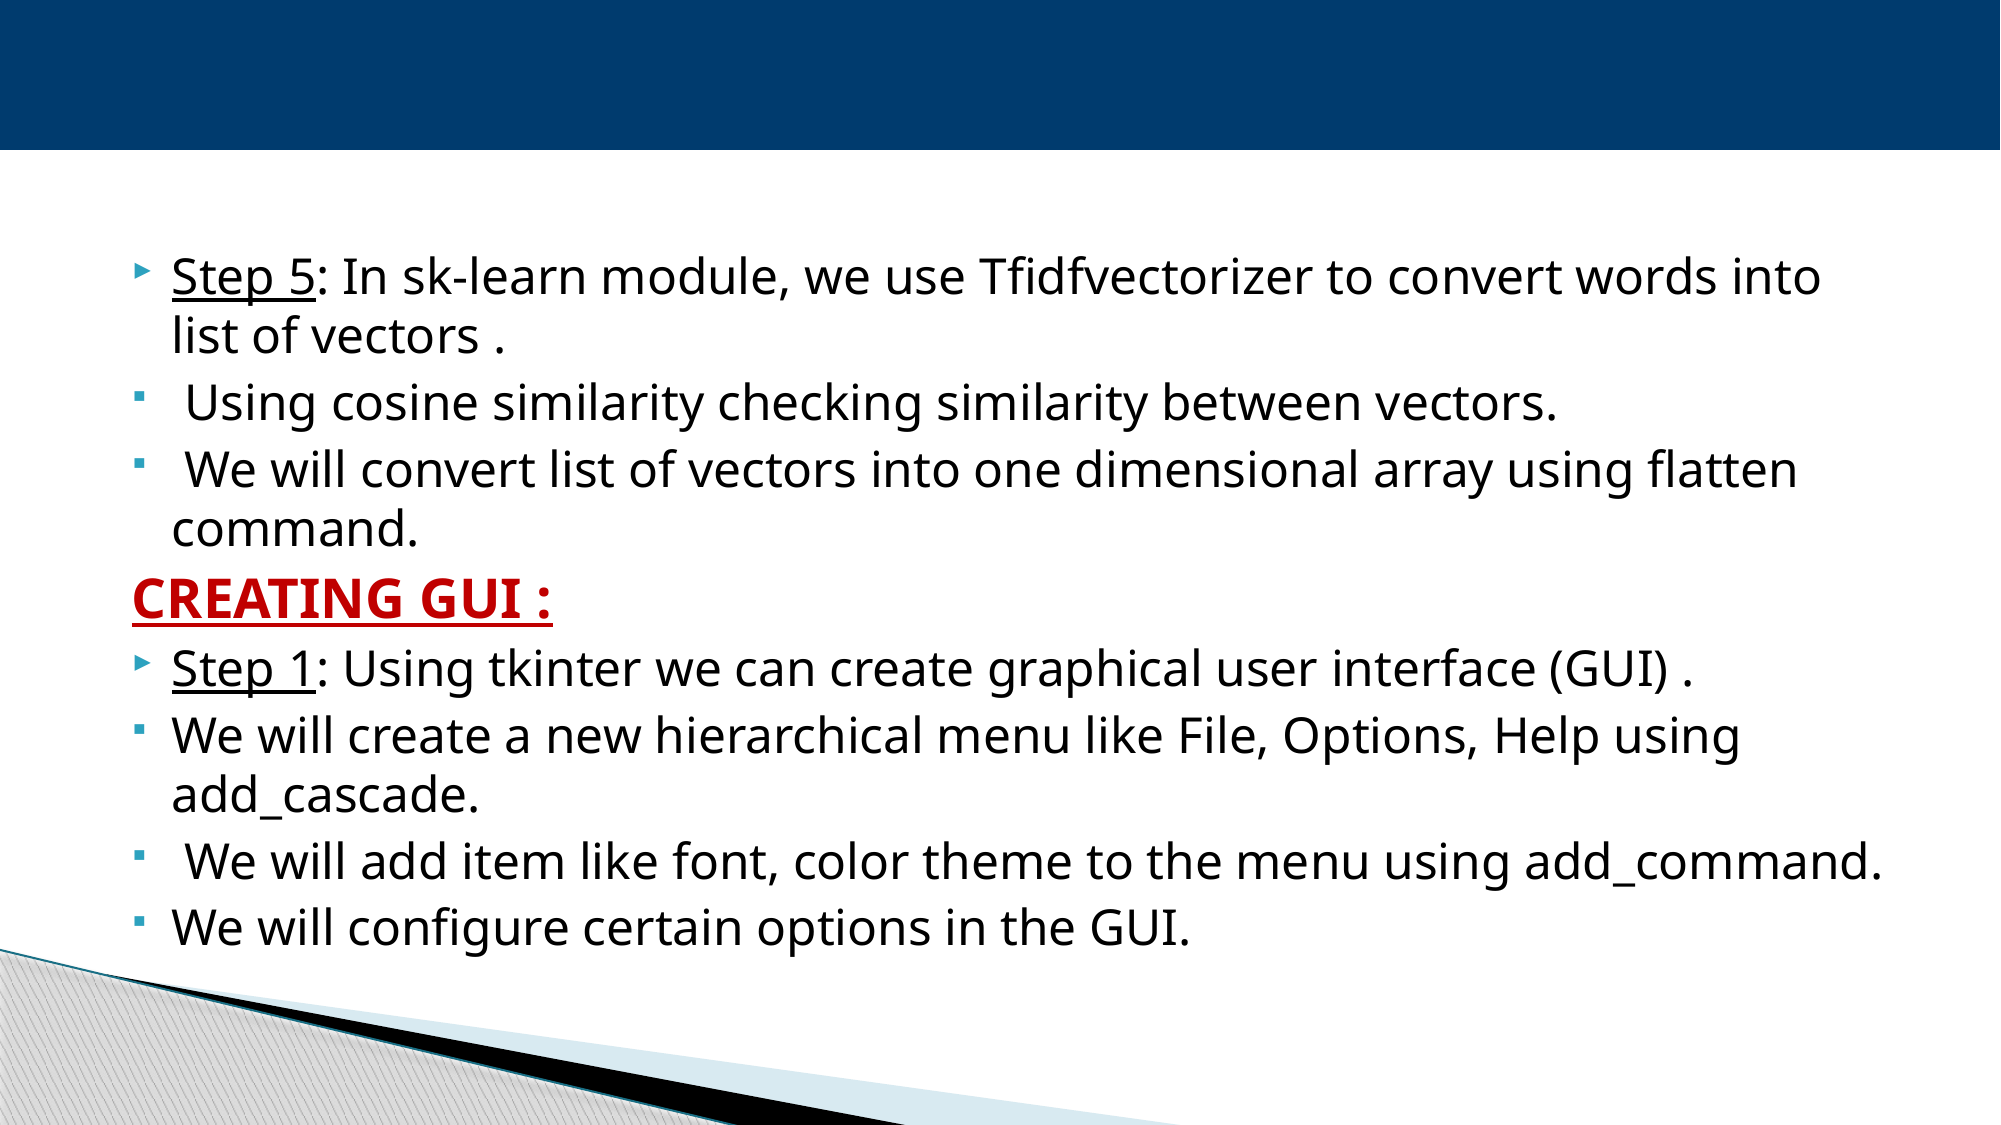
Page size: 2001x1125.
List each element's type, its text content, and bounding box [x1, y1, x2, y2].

list Step 5: In sk-learn module, we use Tfidfvectorizer to convert words into list of vectors . Using cosine similarity checking similarity between vectors. We will convert list of vectors into one dimensional array using flatten command. CREATING GUI : Step 1: Using tkinter we can create graphical user interface (GUI) . We will create a new hierarchical menu like File, Options, Help using add_cascade. We will add item like font, color theme to the menu using add_command. We will configure certain options in the GUI. [99, 237, 1900, 986]
picture [0, 0, 2000, 151]
